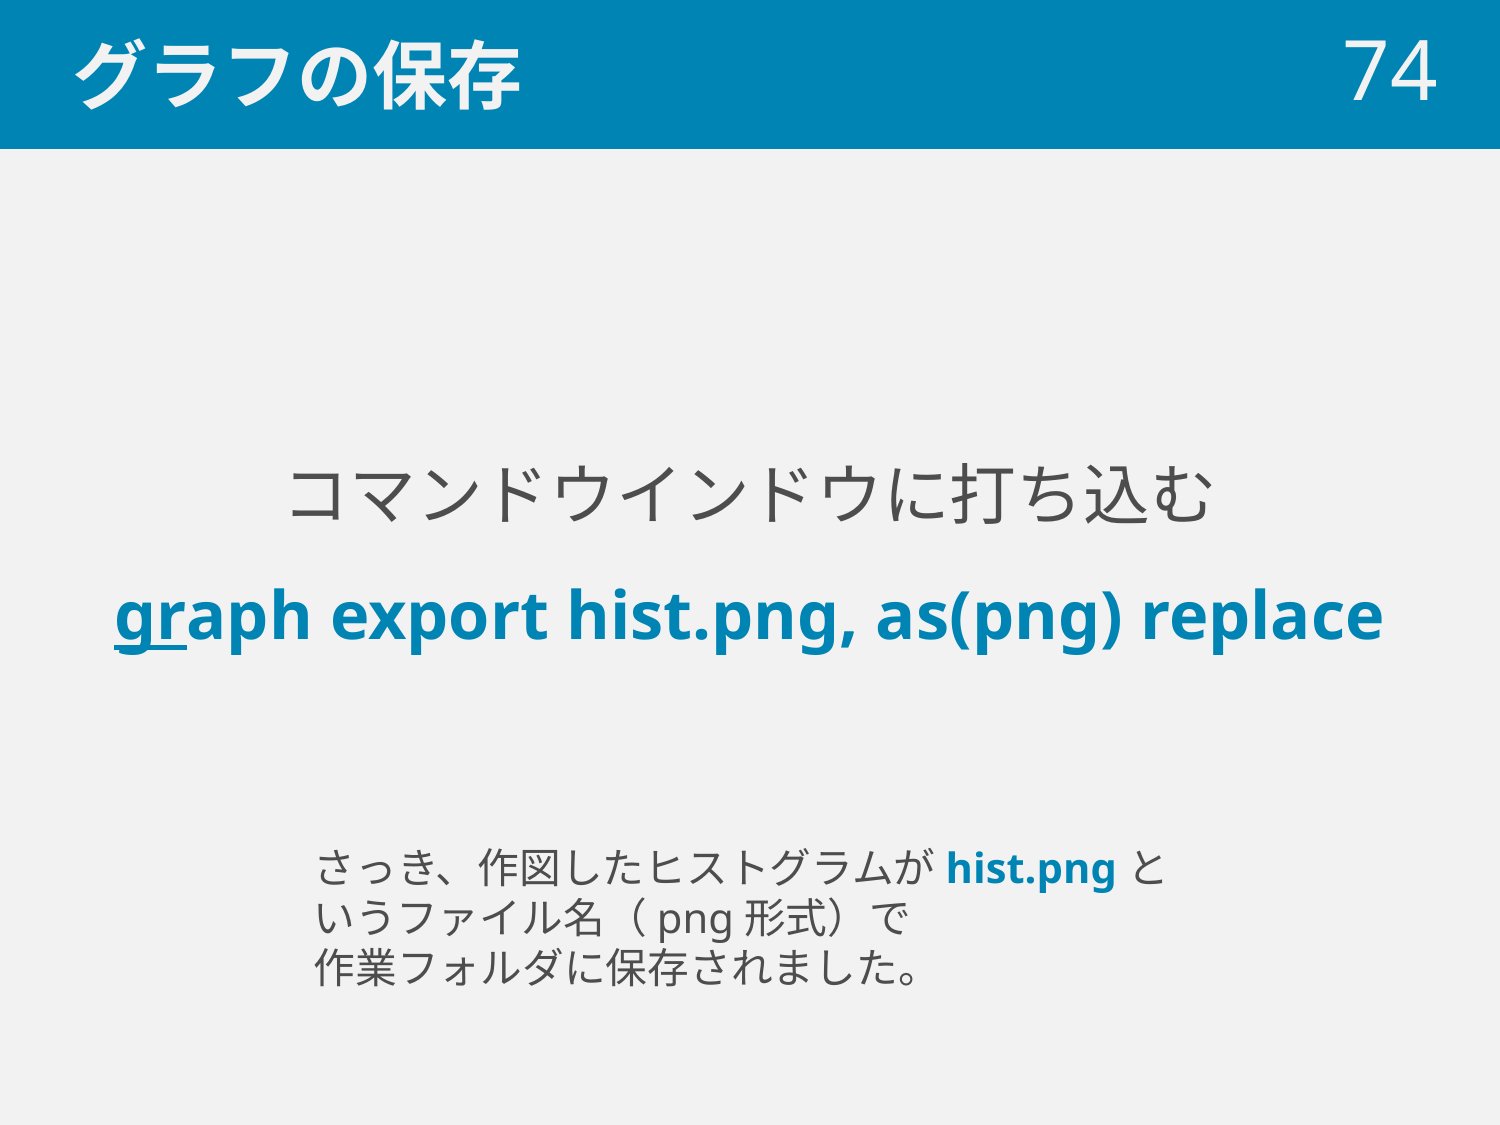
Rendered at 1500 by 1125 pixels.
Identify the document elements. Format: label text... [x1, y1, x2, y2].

title グラフの保存 [0, 0, 1500, 149]
slide_number 74 [1162, 26, 1454, 121]
text_box さっき、作図したヒストグラムがhist.pngというファイル名（png形式）で 作業フォルダに保存されました。 [298, 834, 1202, 999]
list コマンドウインドウに打ち込む graph export hist.png, as(png) replace [75, 184, 1425, 882]
